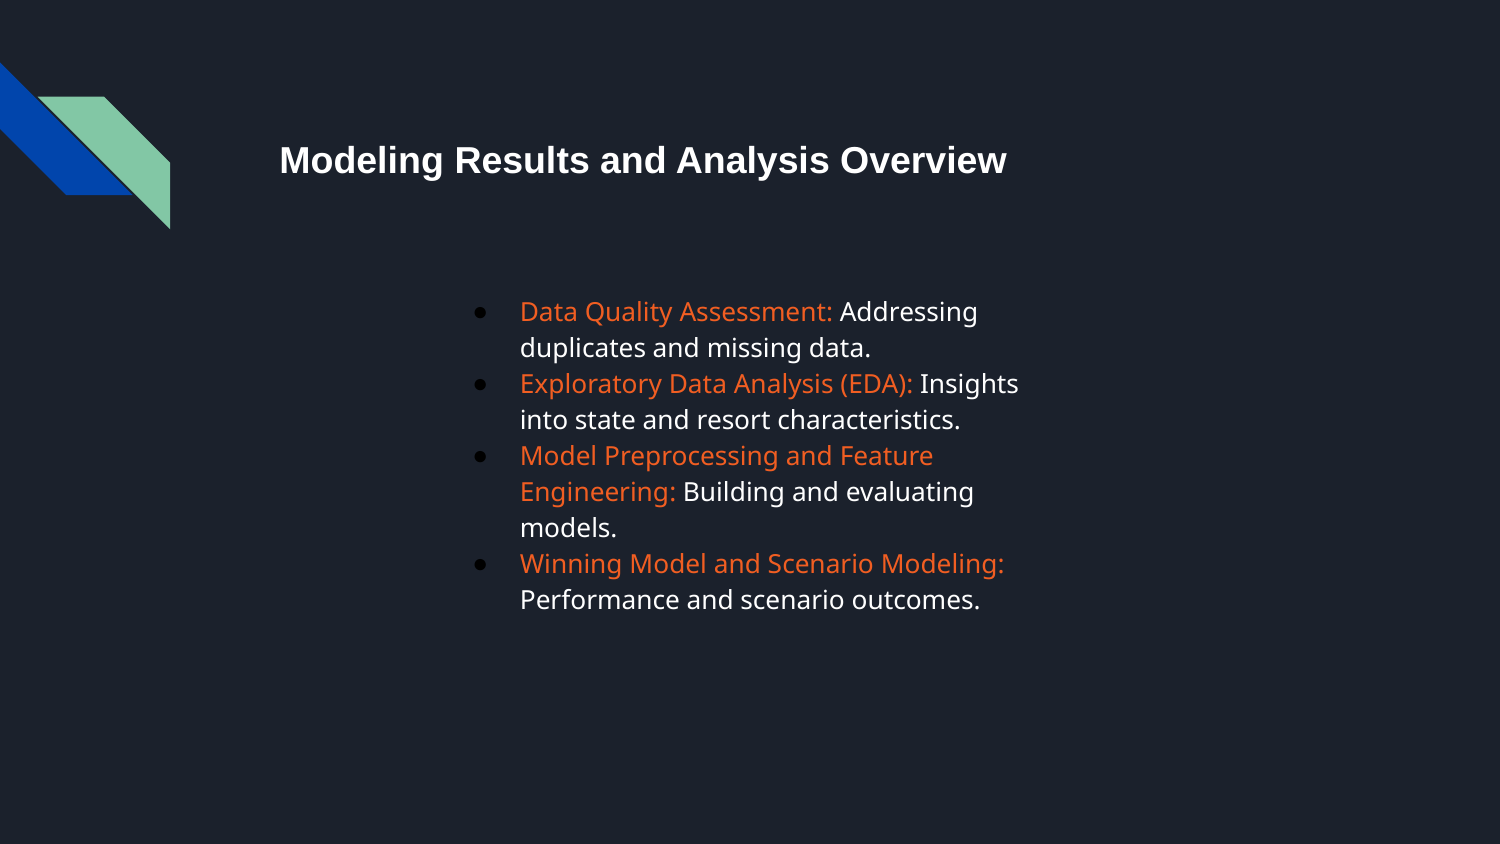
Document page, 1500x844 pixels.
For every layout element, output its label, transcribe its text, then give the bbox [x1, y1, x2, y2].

title Modeling Results and Analysis Overview [264, 114, 1288, 403]
list Data Quality Assessment: Addressing duplicates and missing data. Exploratory Data Analysis (EDA): Insights into state and resort characteristics. Model Preprocessing and Feature Engineering: Building and evaluating models. Winning Model and Scenario Modeling: Performance and scenario outcomes. [432, 275, 1036, 661]
